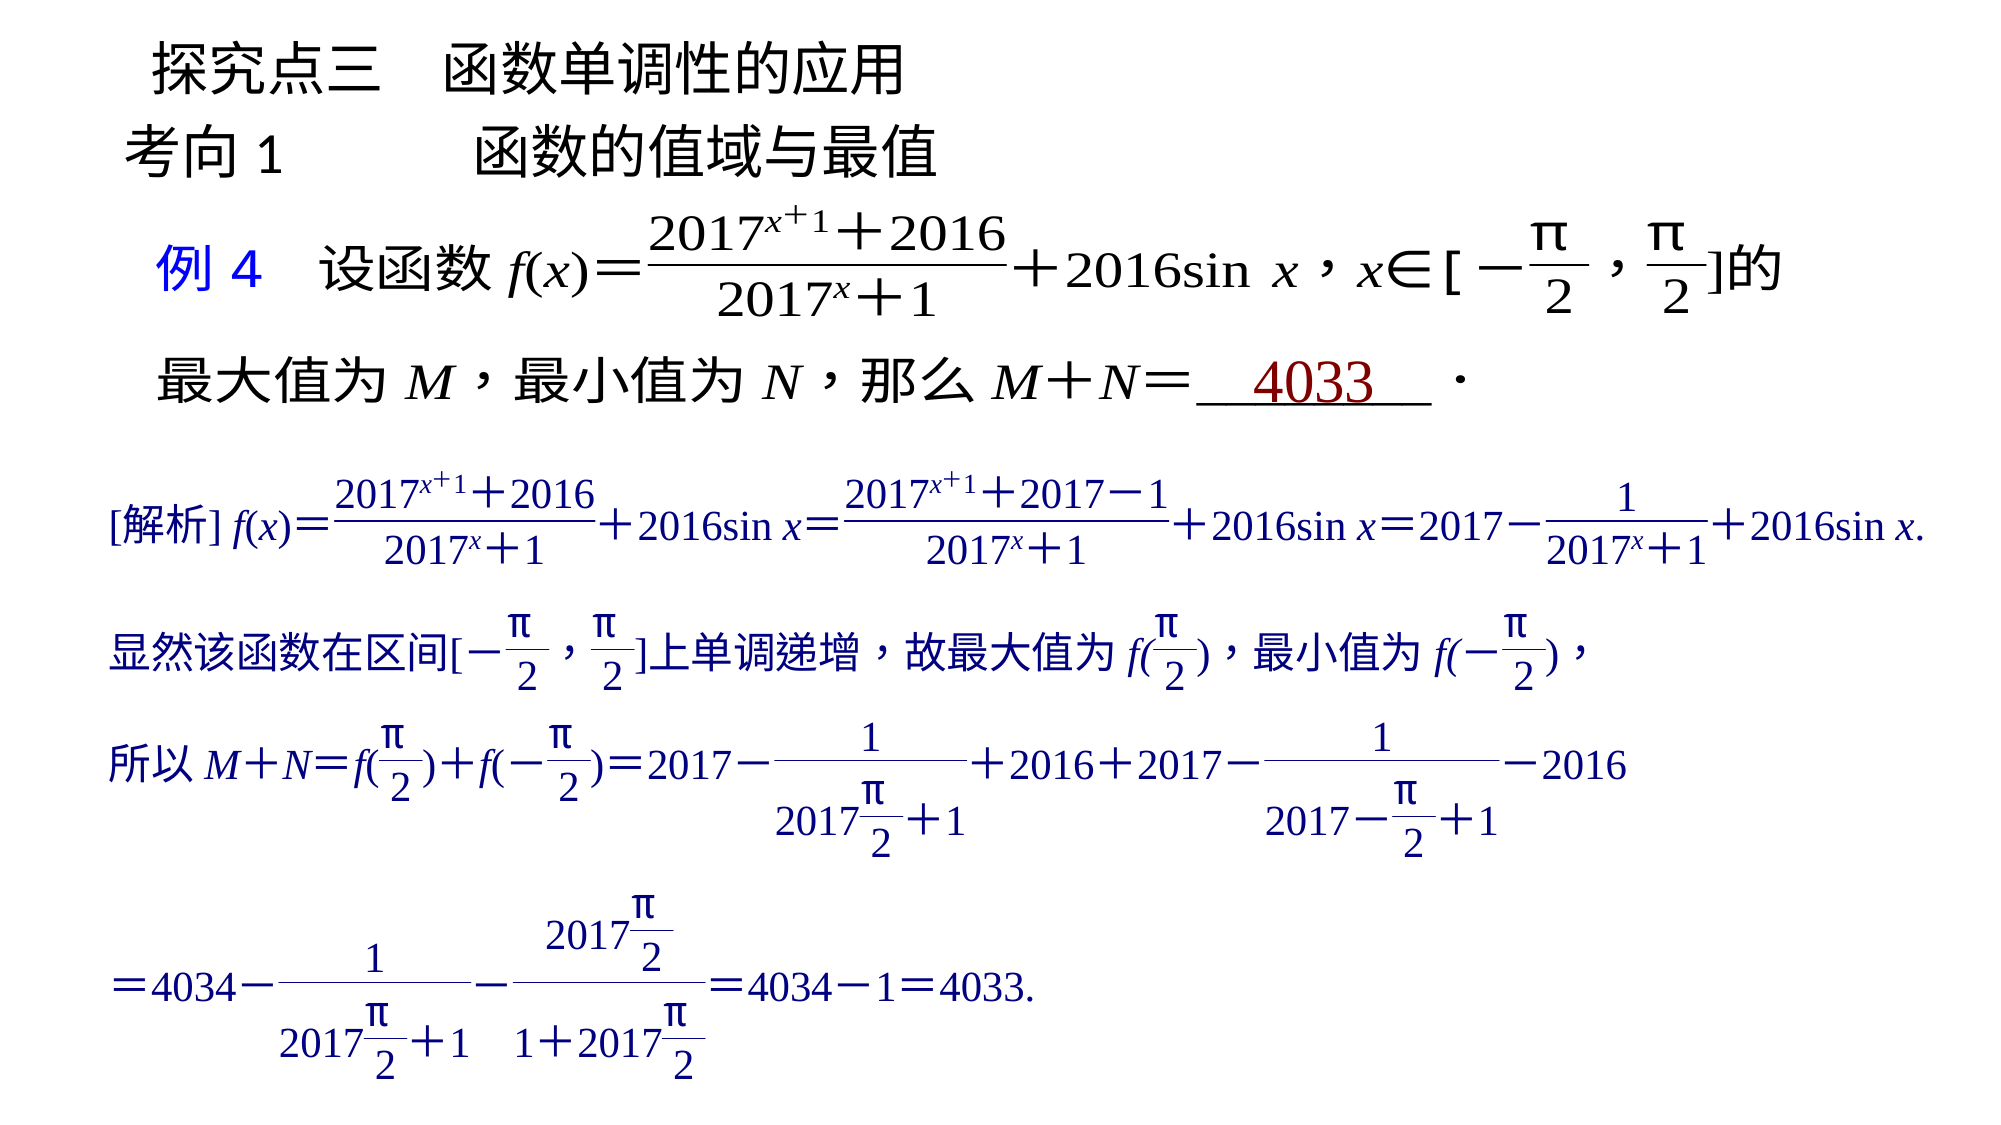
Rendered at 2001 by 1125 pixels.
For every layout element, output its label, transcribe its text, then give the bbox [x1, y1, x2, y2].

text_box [155, 198, 1788, 429]
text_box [1253, 340, 1408, 429]
list 探究点三 函数单调性的应用 考向1 函数的值域与最值 [108, 32, 1408, 199]
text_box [108, 451, 1967, 1125]
